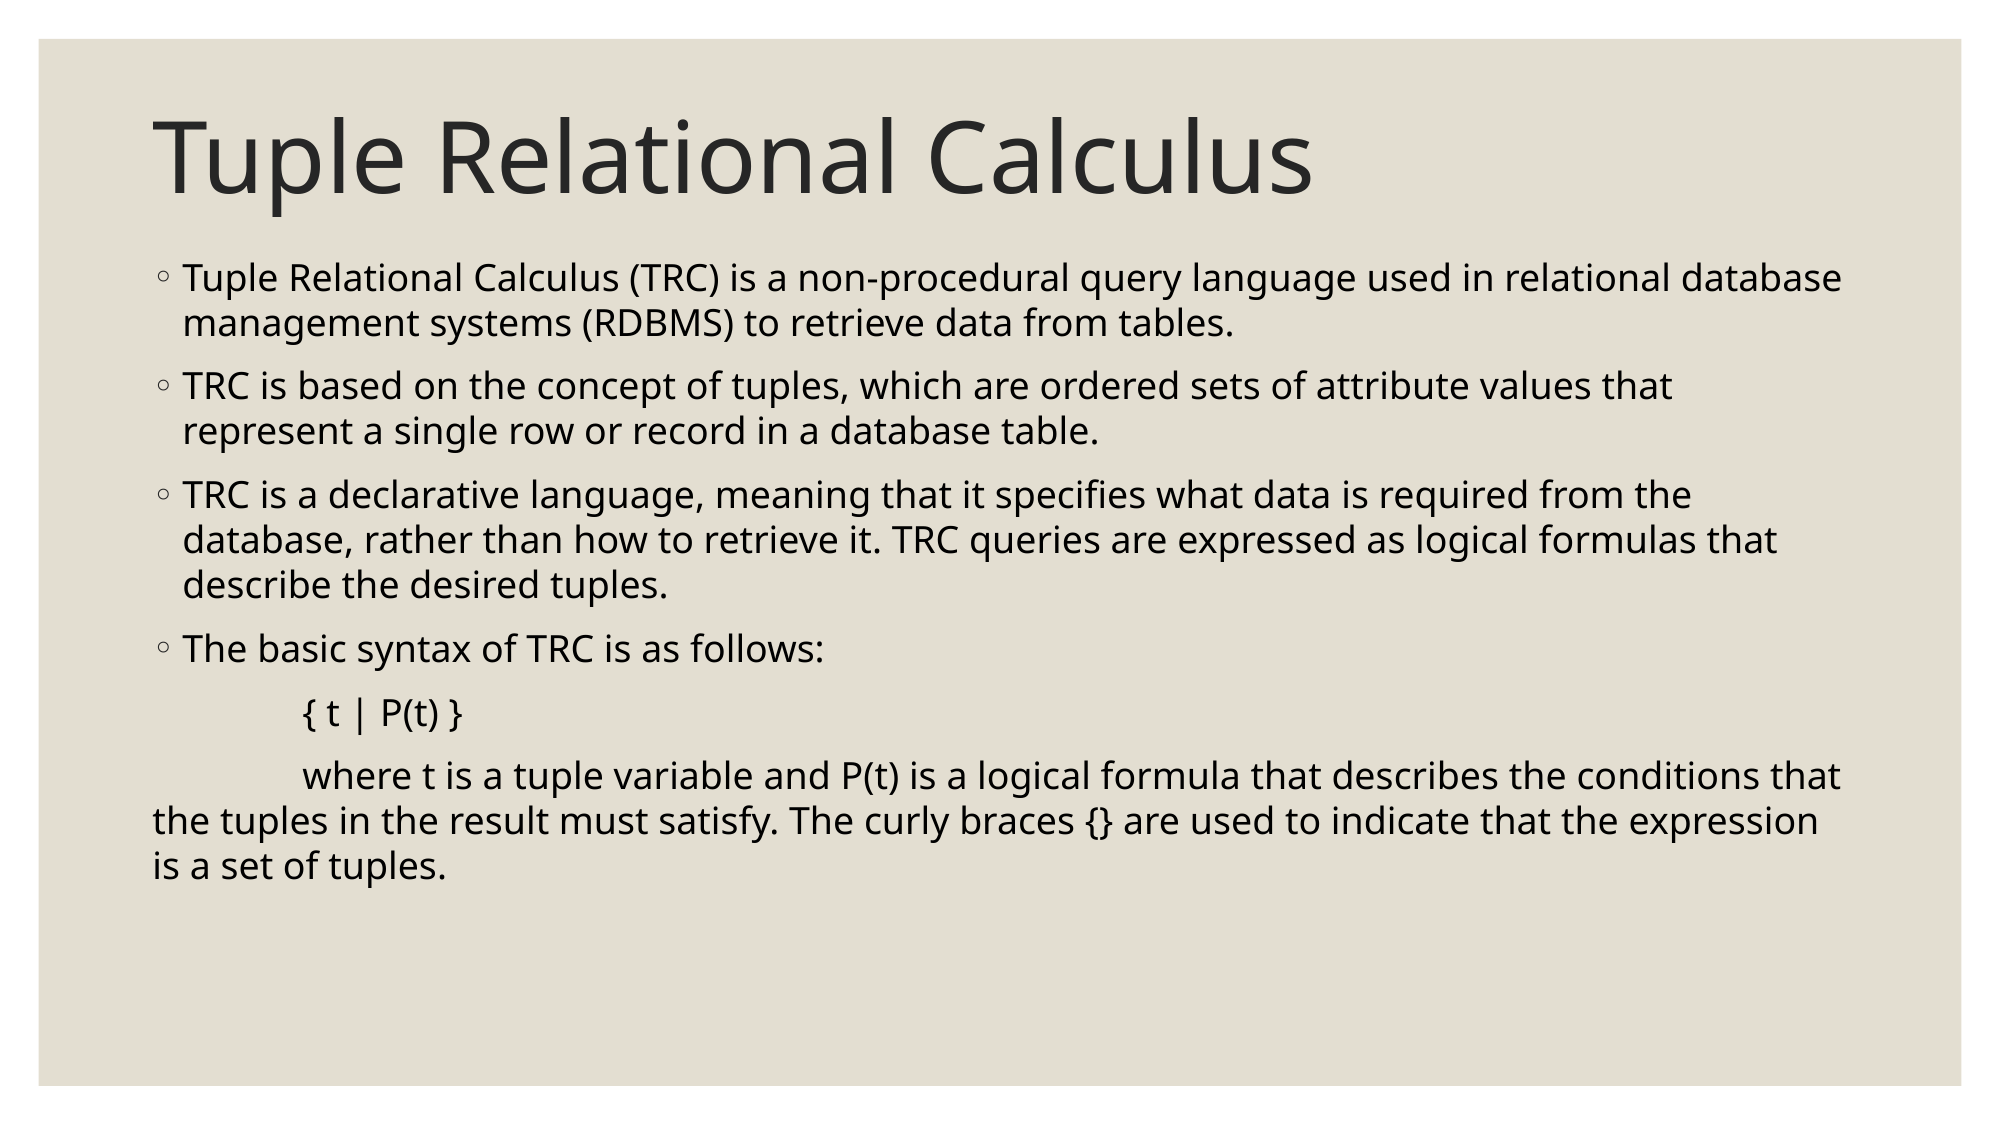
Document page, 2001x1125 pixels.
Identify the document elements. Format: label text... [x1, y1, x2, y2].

list Tuple Relational Calculus (TRC) is a non-procedural query language used in relational database management systems (RDBMS) to retrieve data from tables. TRC is based on the concept of tuples, which are ordered sets of attribute values that represent a single row or record in a database table. TRC is a declarative language, meaning that it specifies what data is required from the database, rather than how to retrieve it. TRC queries are expressed as logical formulas that describe the desired tuples. The basic syntax of TRC is as follows: { t | P(t) } where t is a tuple variable and P(t) is a logical formula that describes the conditions that the tuples in the result must satisfy. The curly braces {} are used to indicate that the expression is a set of tuples. [137, 246, 1863, 1067]
title Tuple Relational Calculus [137, 95, 1863, 228]
